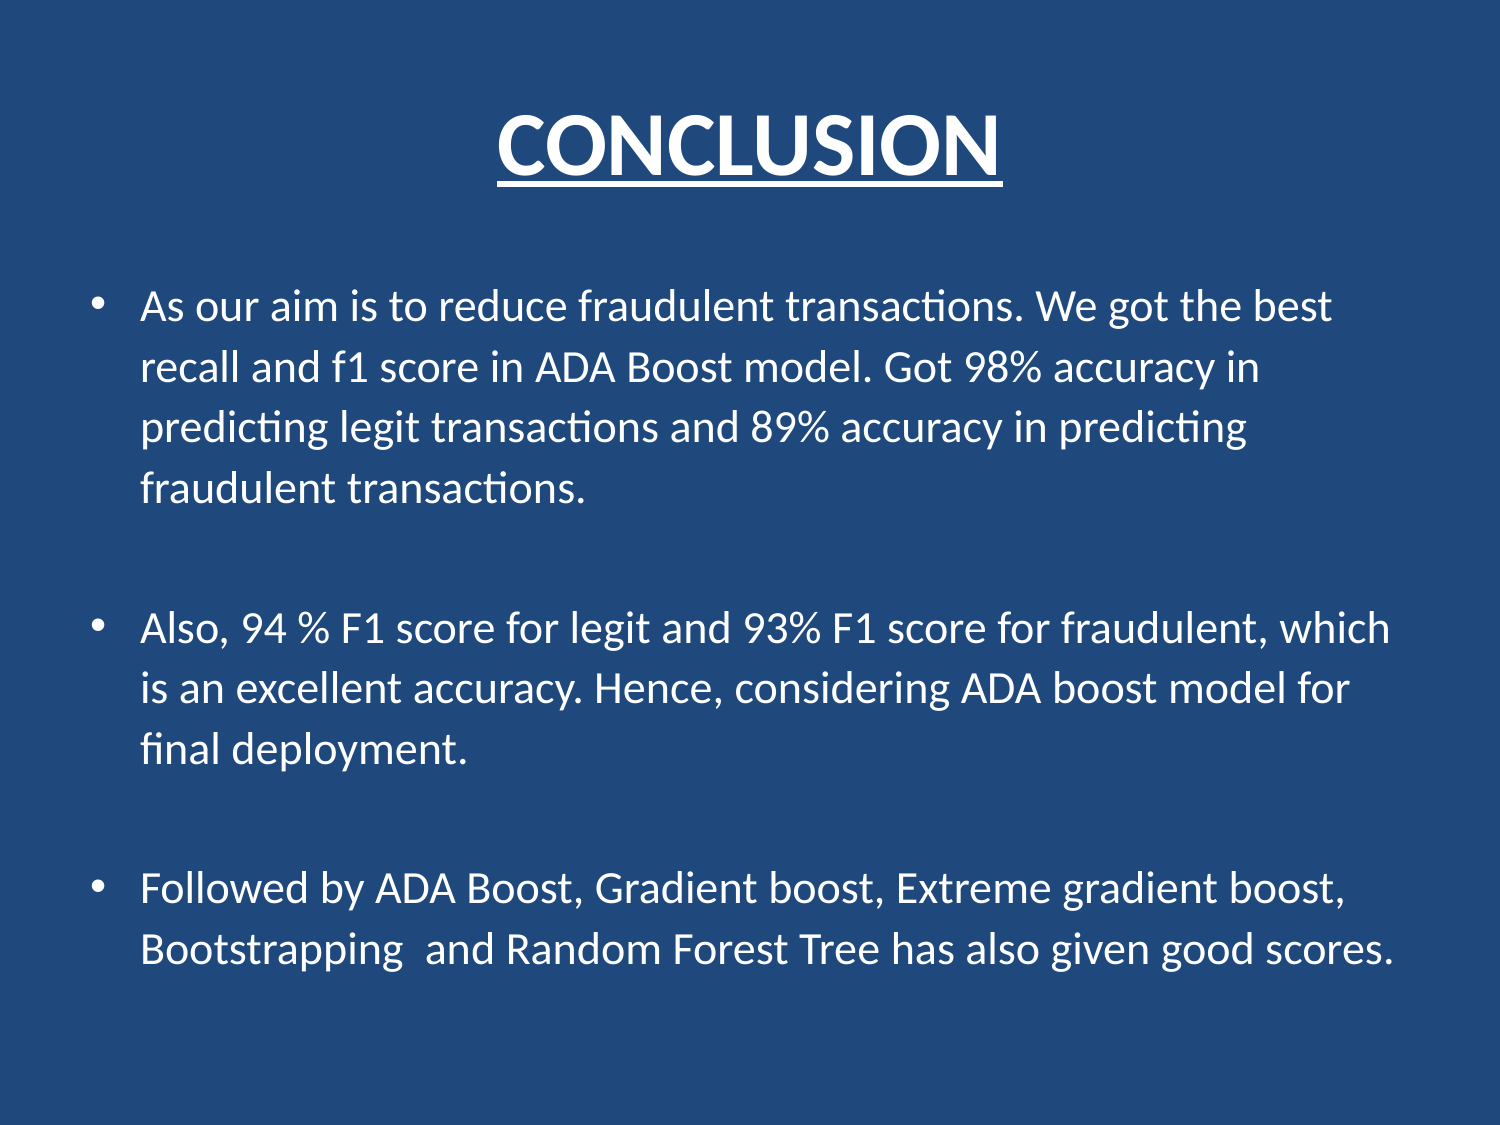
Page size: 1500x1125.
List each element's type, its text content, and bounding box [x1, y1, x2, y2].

title CONCLUSION [75, 45, 1425, 233]
list As our aim is to reduce fraudulent transactions. We got the best recall and f1 score in ADA Boost model. Got 98% accuracy in predicting legit transactions and 89% accuracy in predicting fraudulent transactions. Also, 94 % F1 score for legit and 93% F1 score for fraudulent, which is an excellent accuracy. Hence, considering ADA boost model for final deployment. Followed by ADA Boost, Gradient boost, Extreme gradient boost, Bootstrapping and Random Forest Tree has also given good scores. [75, 262, 1425, 1005]
